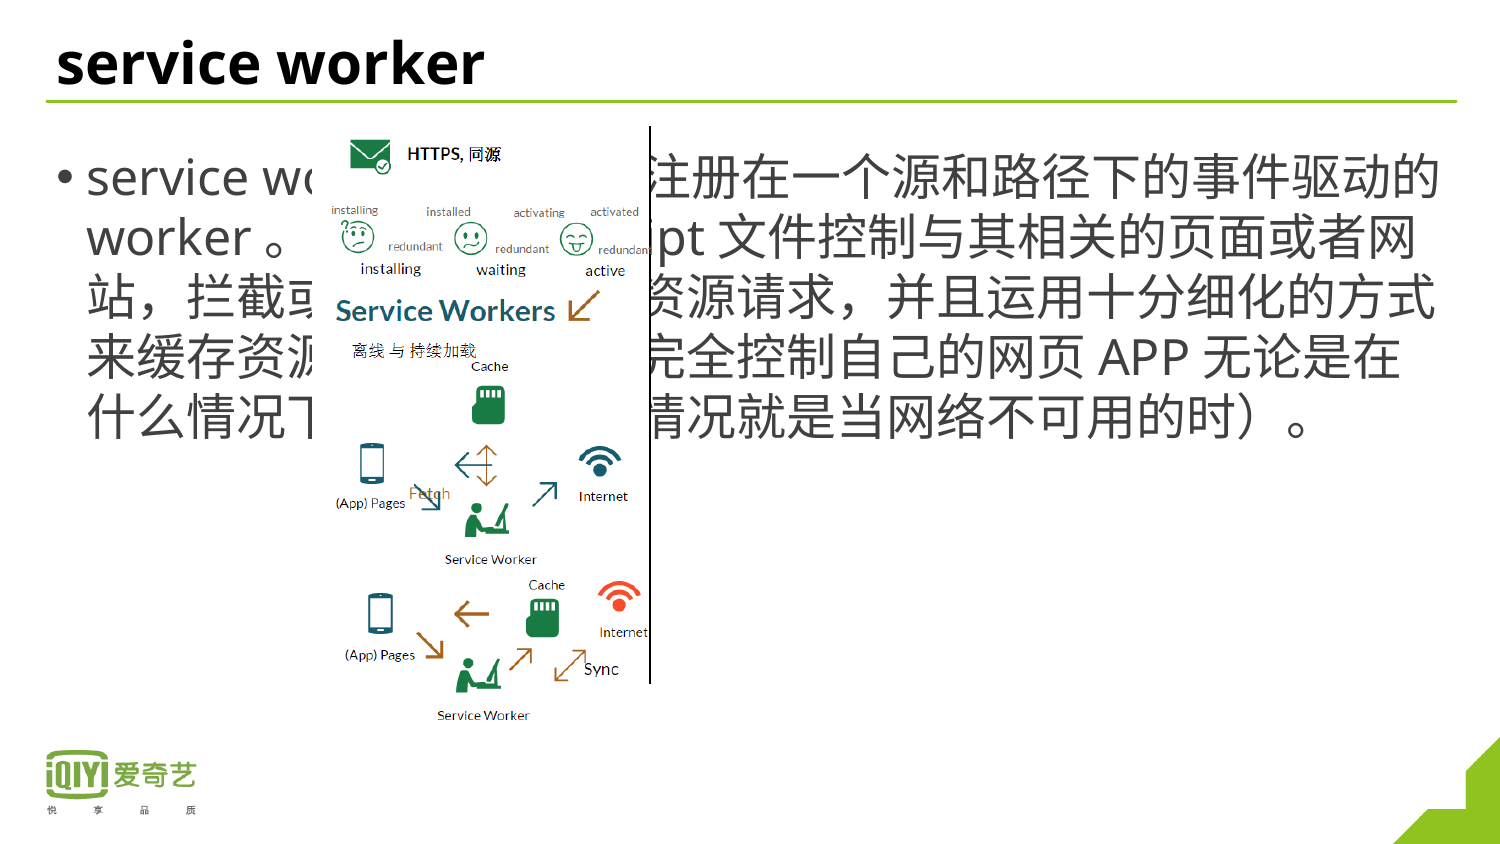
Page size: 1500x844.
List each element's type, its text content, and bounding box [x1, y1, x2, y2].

picture [0, 0, 1500, 844]
list service worker是一个被注册在一个源和路径下的事件驱动的worker。它允许JavaScript文件控制与其相关的页面或者网站，拦截或者修改导航和资源请求，并且运用十分细化的方式来缓存资源。这让你可以完全控制自己的网页APP无论是在什么情况下。（最明显的情况就是当网络不可用的时）。 [41, 138, 1459, 741]
title service worker [41, 20, 1459, 102]
